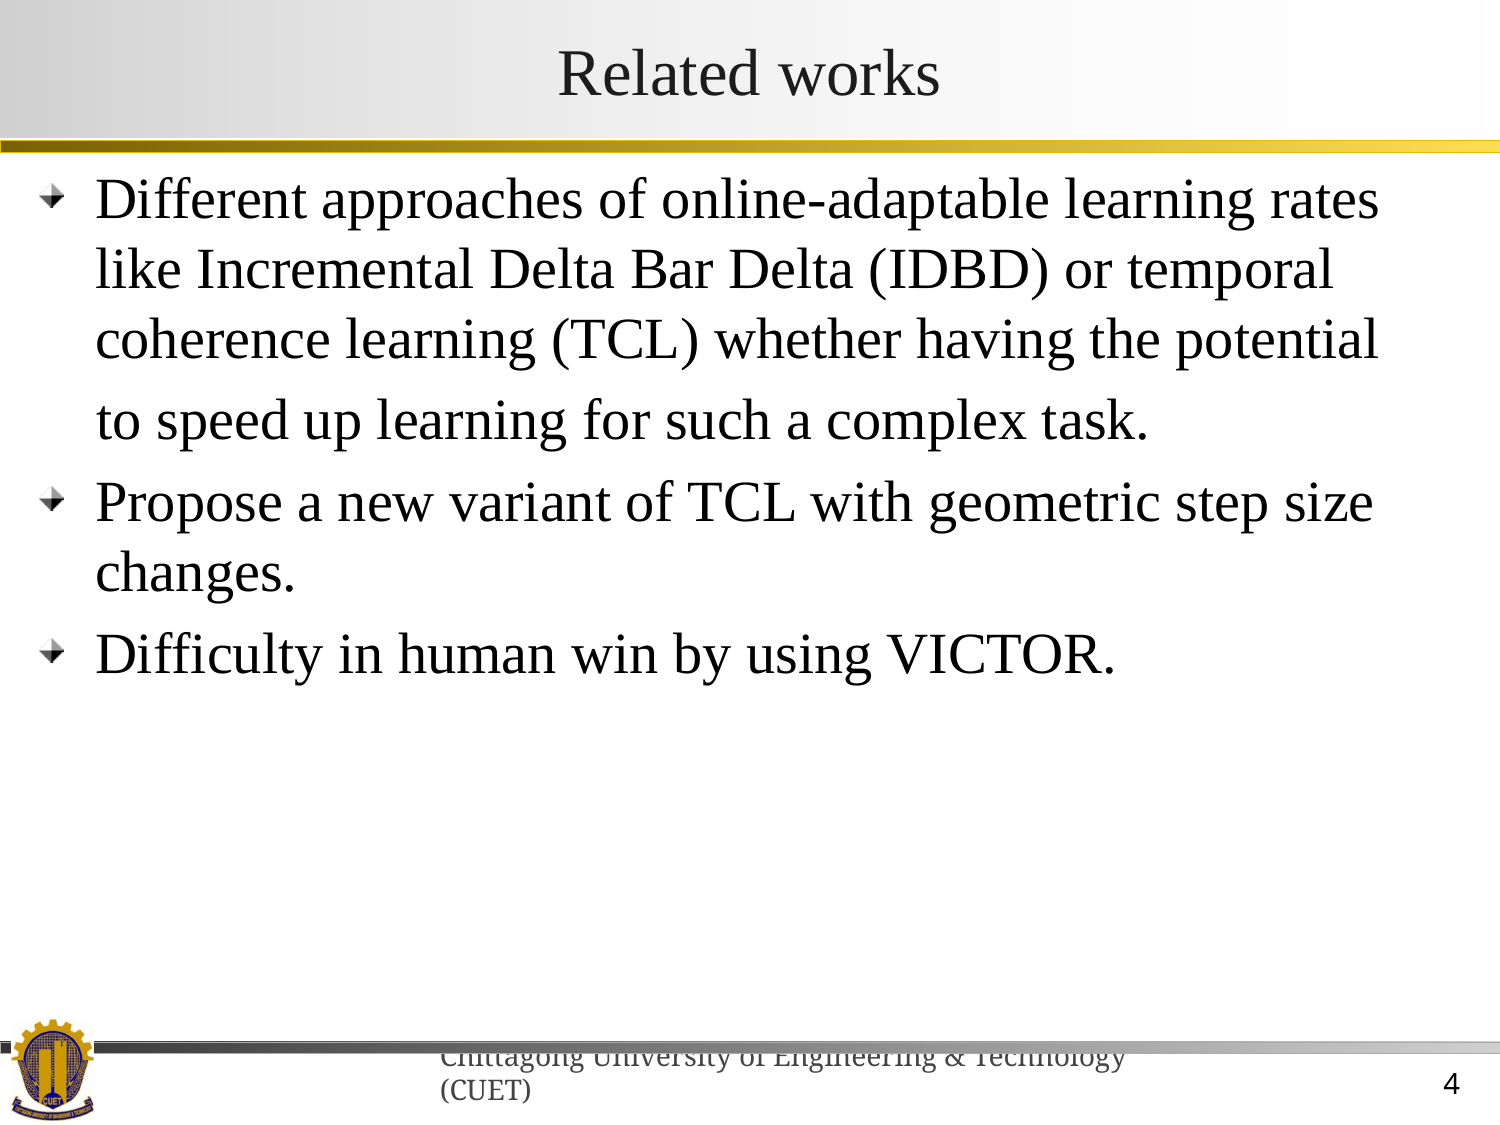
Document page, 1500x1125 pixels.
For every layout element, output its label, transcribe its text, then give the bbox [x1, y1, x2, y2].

picture [11, 1019, 94, 1121]
picture [38, 637, 64, 663]
picture [38, 182, 64, 208]
picture [38, 485, 64, 511]
list Different approaches of online-adaptable learning rates like Incremental Delta Bar Delta (IDBD) or temporal coherence learning (TCL) whether having the potential to speed up learning for such a complex task. Propose a new variant of TCL with geometric step size changes. Difficulty in human win by using VICTOR. [23, 152, 1442, 1051]
title Related works [0, 0, 1500, 138]
